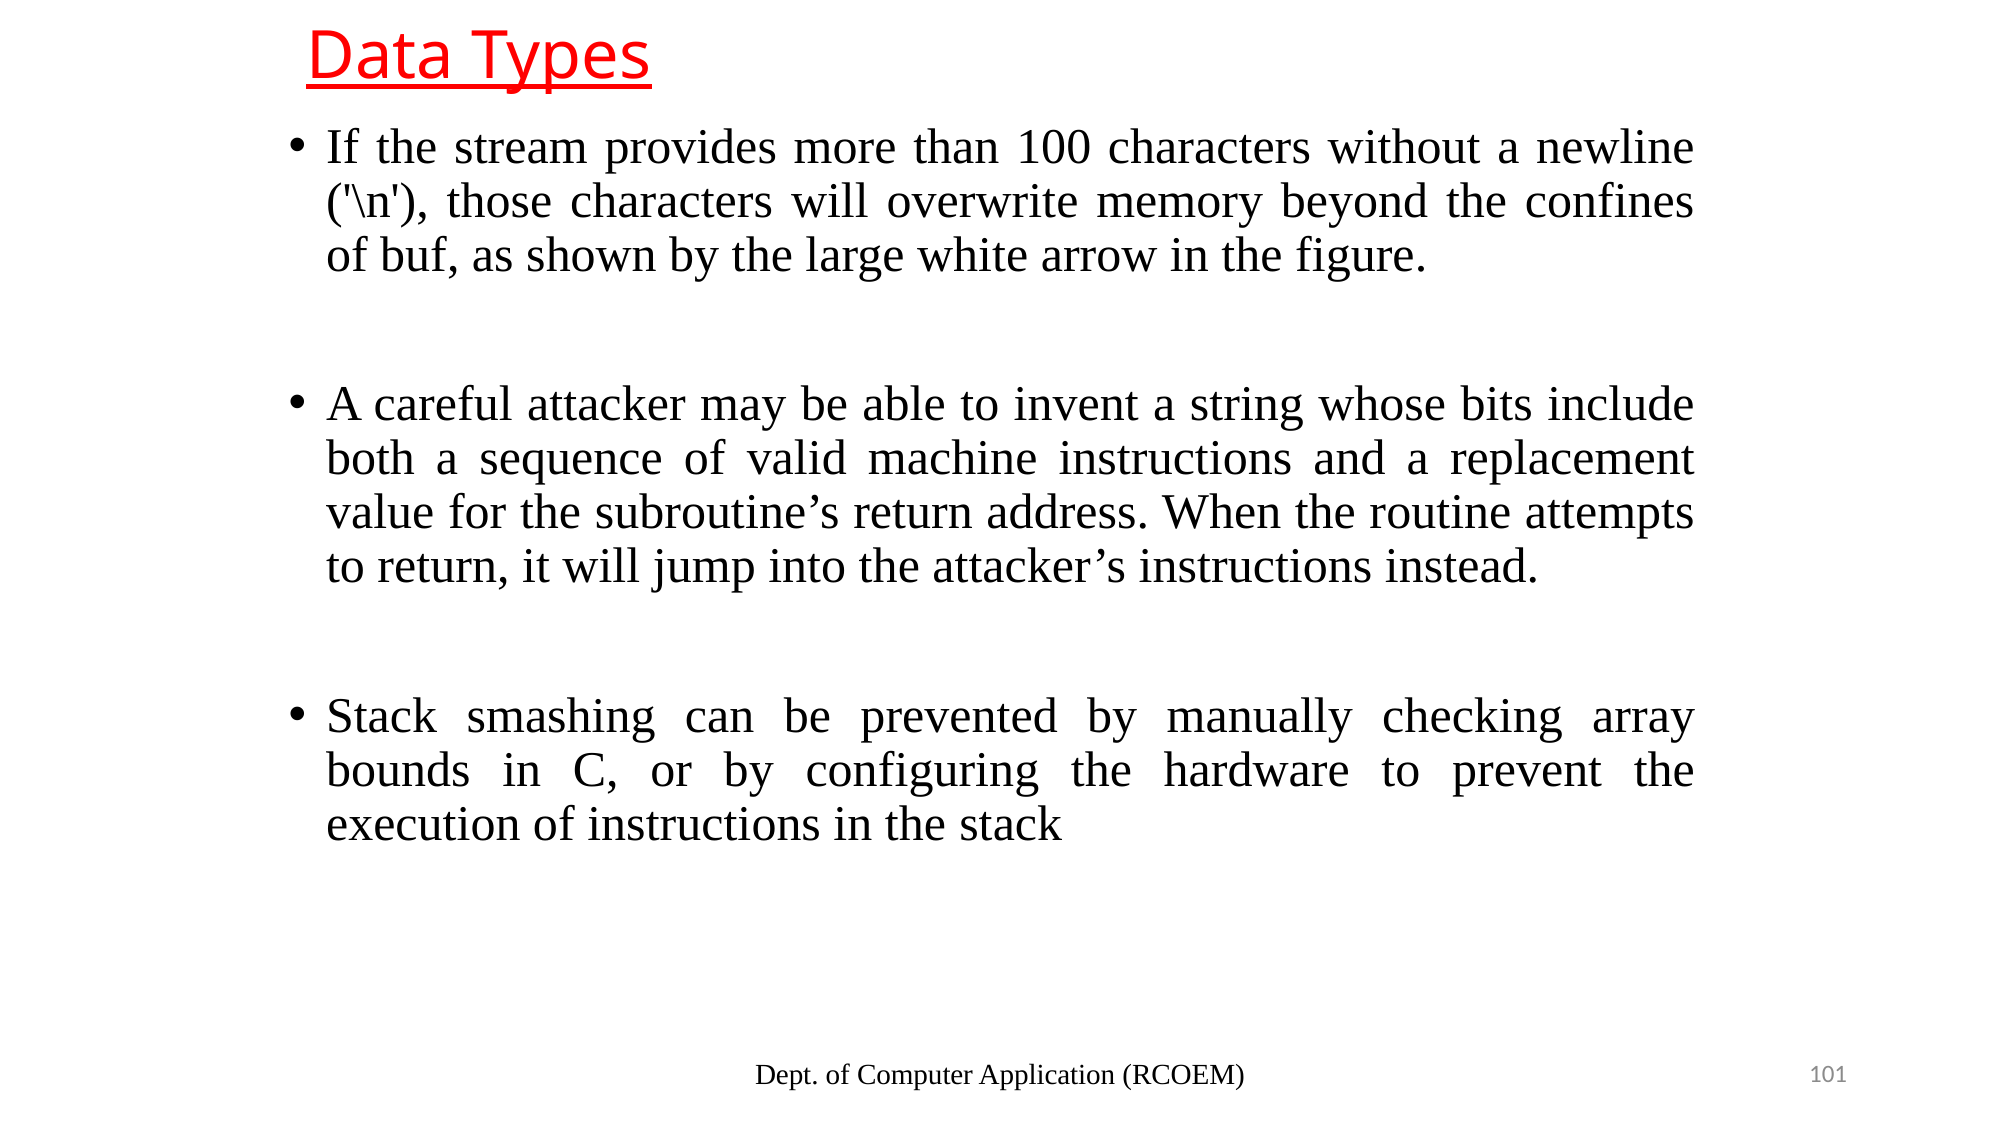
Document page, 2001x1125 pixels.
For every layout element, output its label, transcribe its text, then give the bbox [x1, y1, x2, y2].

slide_number 101 [1412, 1042, 1863, 1103]
footer Dept. of Computer Application (RCOEM) [662, 1042, 1338, 1103]
list If the stream provides more than 100 characters without a newline ('\n'), those characters will overwrite memory beyond the confines of buf, as shown by the large white arrow in the figure. A careful attacker may be able to invent a string whose bits include both a sequence of valid machine instructions and a replacement value for the subroutine’s return address. When the routine attempts to return, it will jump into the attacker’s instructions instead. Stack smashing can be prevented by manually checking array bounds in C, or by configuring the hardware to prevent the execution of instructions in the stack [273, 125, 1712, 1112]
text_box [337, 499, 368, 561]
title Data Types [273, 0, 1712, 125]
